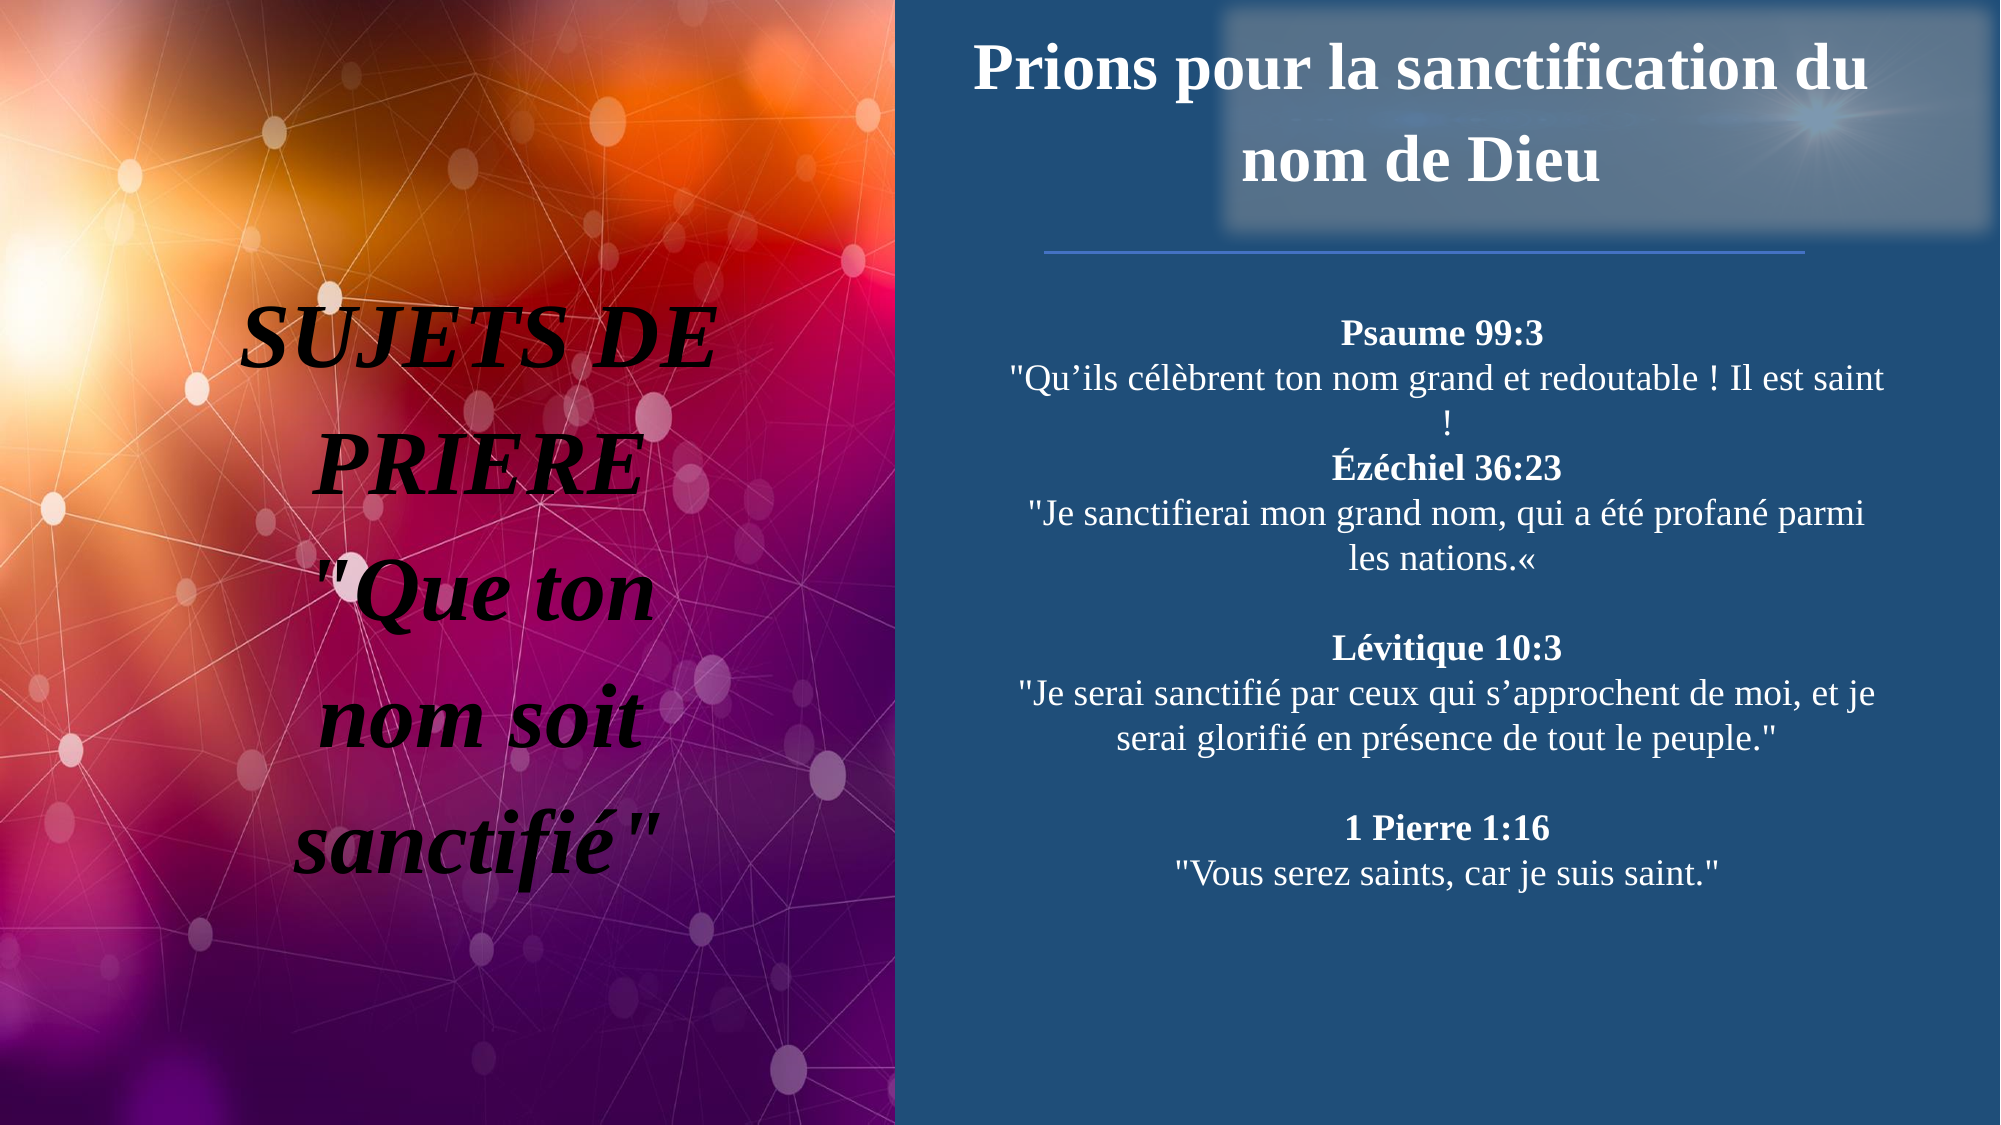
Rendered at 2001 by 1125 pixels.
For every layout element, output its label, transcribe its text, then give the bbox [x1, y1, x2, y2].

text_box Psaume 99:3 "Qu’ils célèbrent ton nom grand et redoutable ! Il est saint ! Ézéchiel 36:23 "Je sanctifierai mon grand nom, qui a été profané parmi les nations.« Lévitique 10:3 "Je serai sanctifié par ceux qui s’approchent de moi, et je serai glorifié en présence de tout le peuple." 1 Pierre 1:16 "Vous serez saints, car je suis saint." [918, 300, 1901, 946]
picture [0, 0, 895, 1125]
text_box Prions pour la sanctification du nom de Dieu [918, 3, 1205, 202]
picture [1205, 0, 2000, 253]
